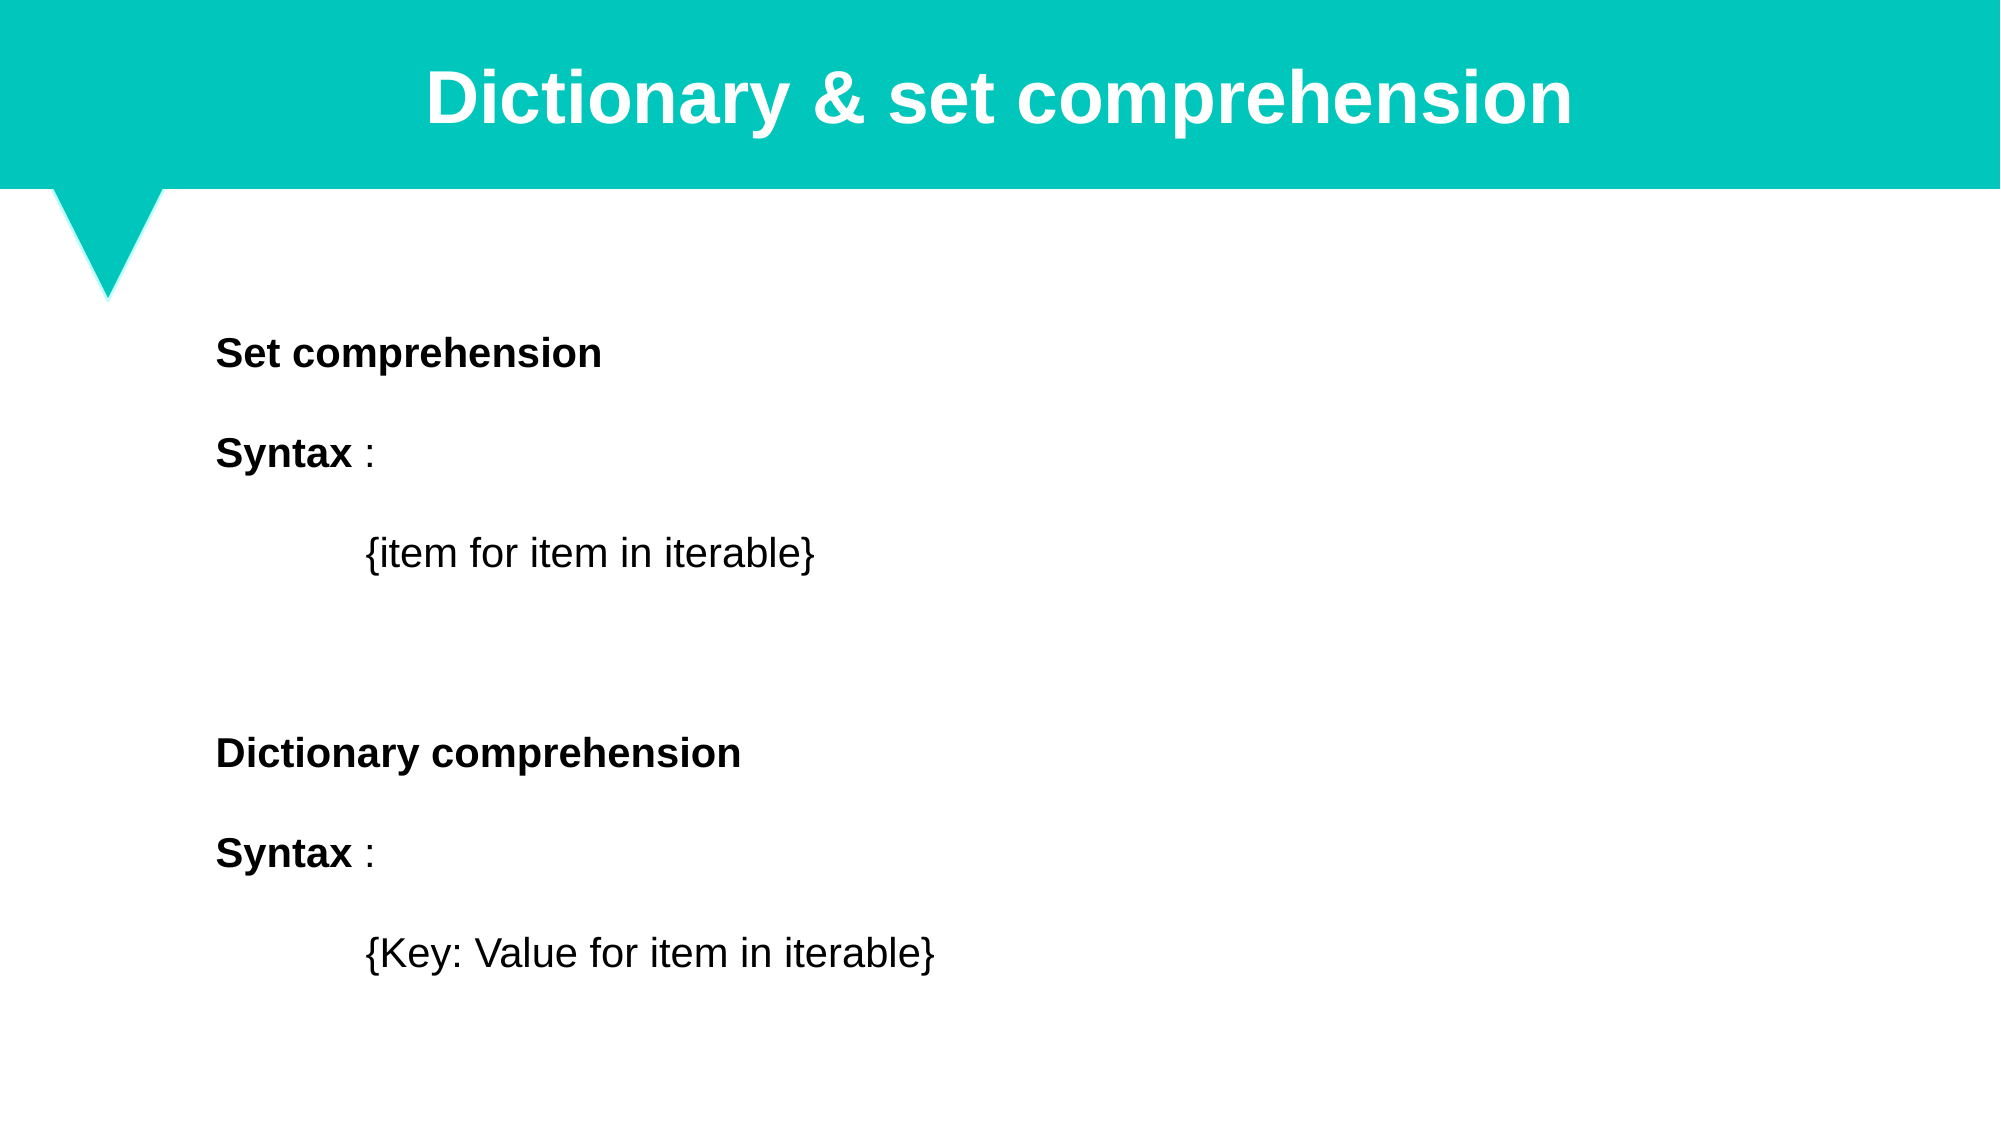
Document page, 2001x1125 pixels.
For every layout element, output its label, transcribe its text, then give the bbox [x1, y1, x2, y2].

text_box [0, 0, 2000, 302]
text_box Set comprehension Syntax : {item for item in iterable} Dictionary comprehension Syntax : {Key: Value for item in iterable} [200, 313, 1890, 1052]
